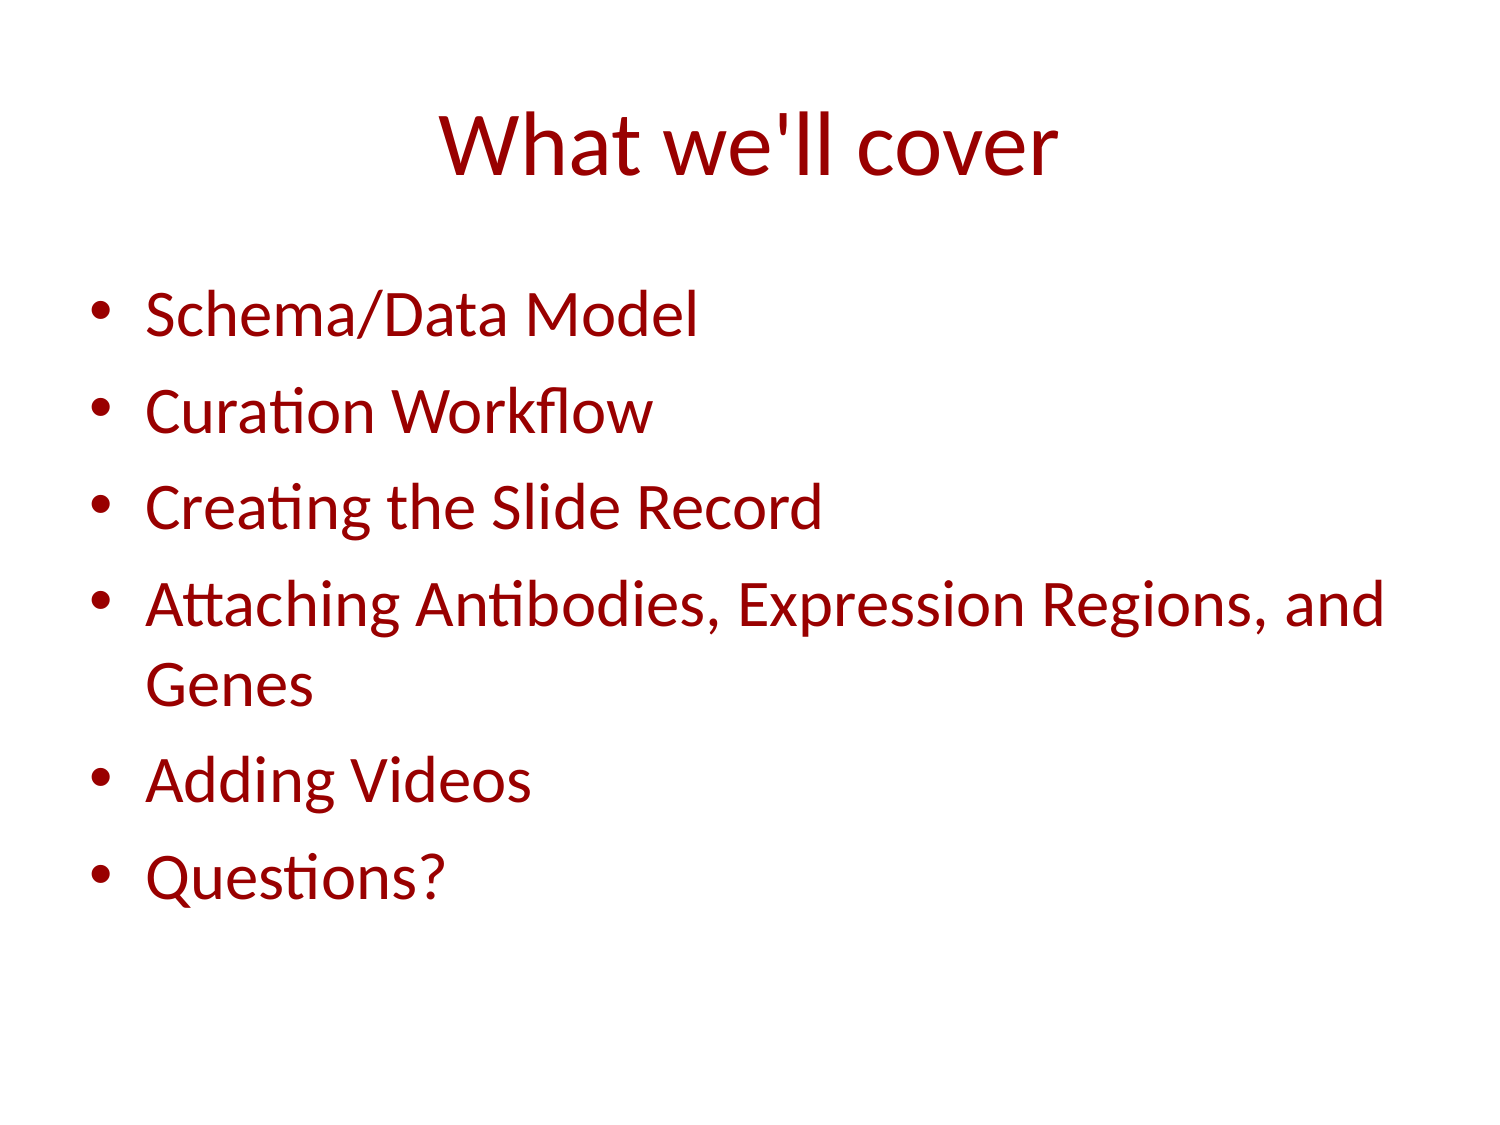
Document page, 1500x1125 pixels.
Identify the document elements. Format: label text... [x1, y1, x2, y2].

text_box Schema/Data Model Curation Workflow Creating the Slide Record Attaching Antibodies, Expression Regions, and Genes Adding Videos Questions? [74, 262, 1425, 1005]
text_box What we'll cover [74, 45, 1425, 233]
